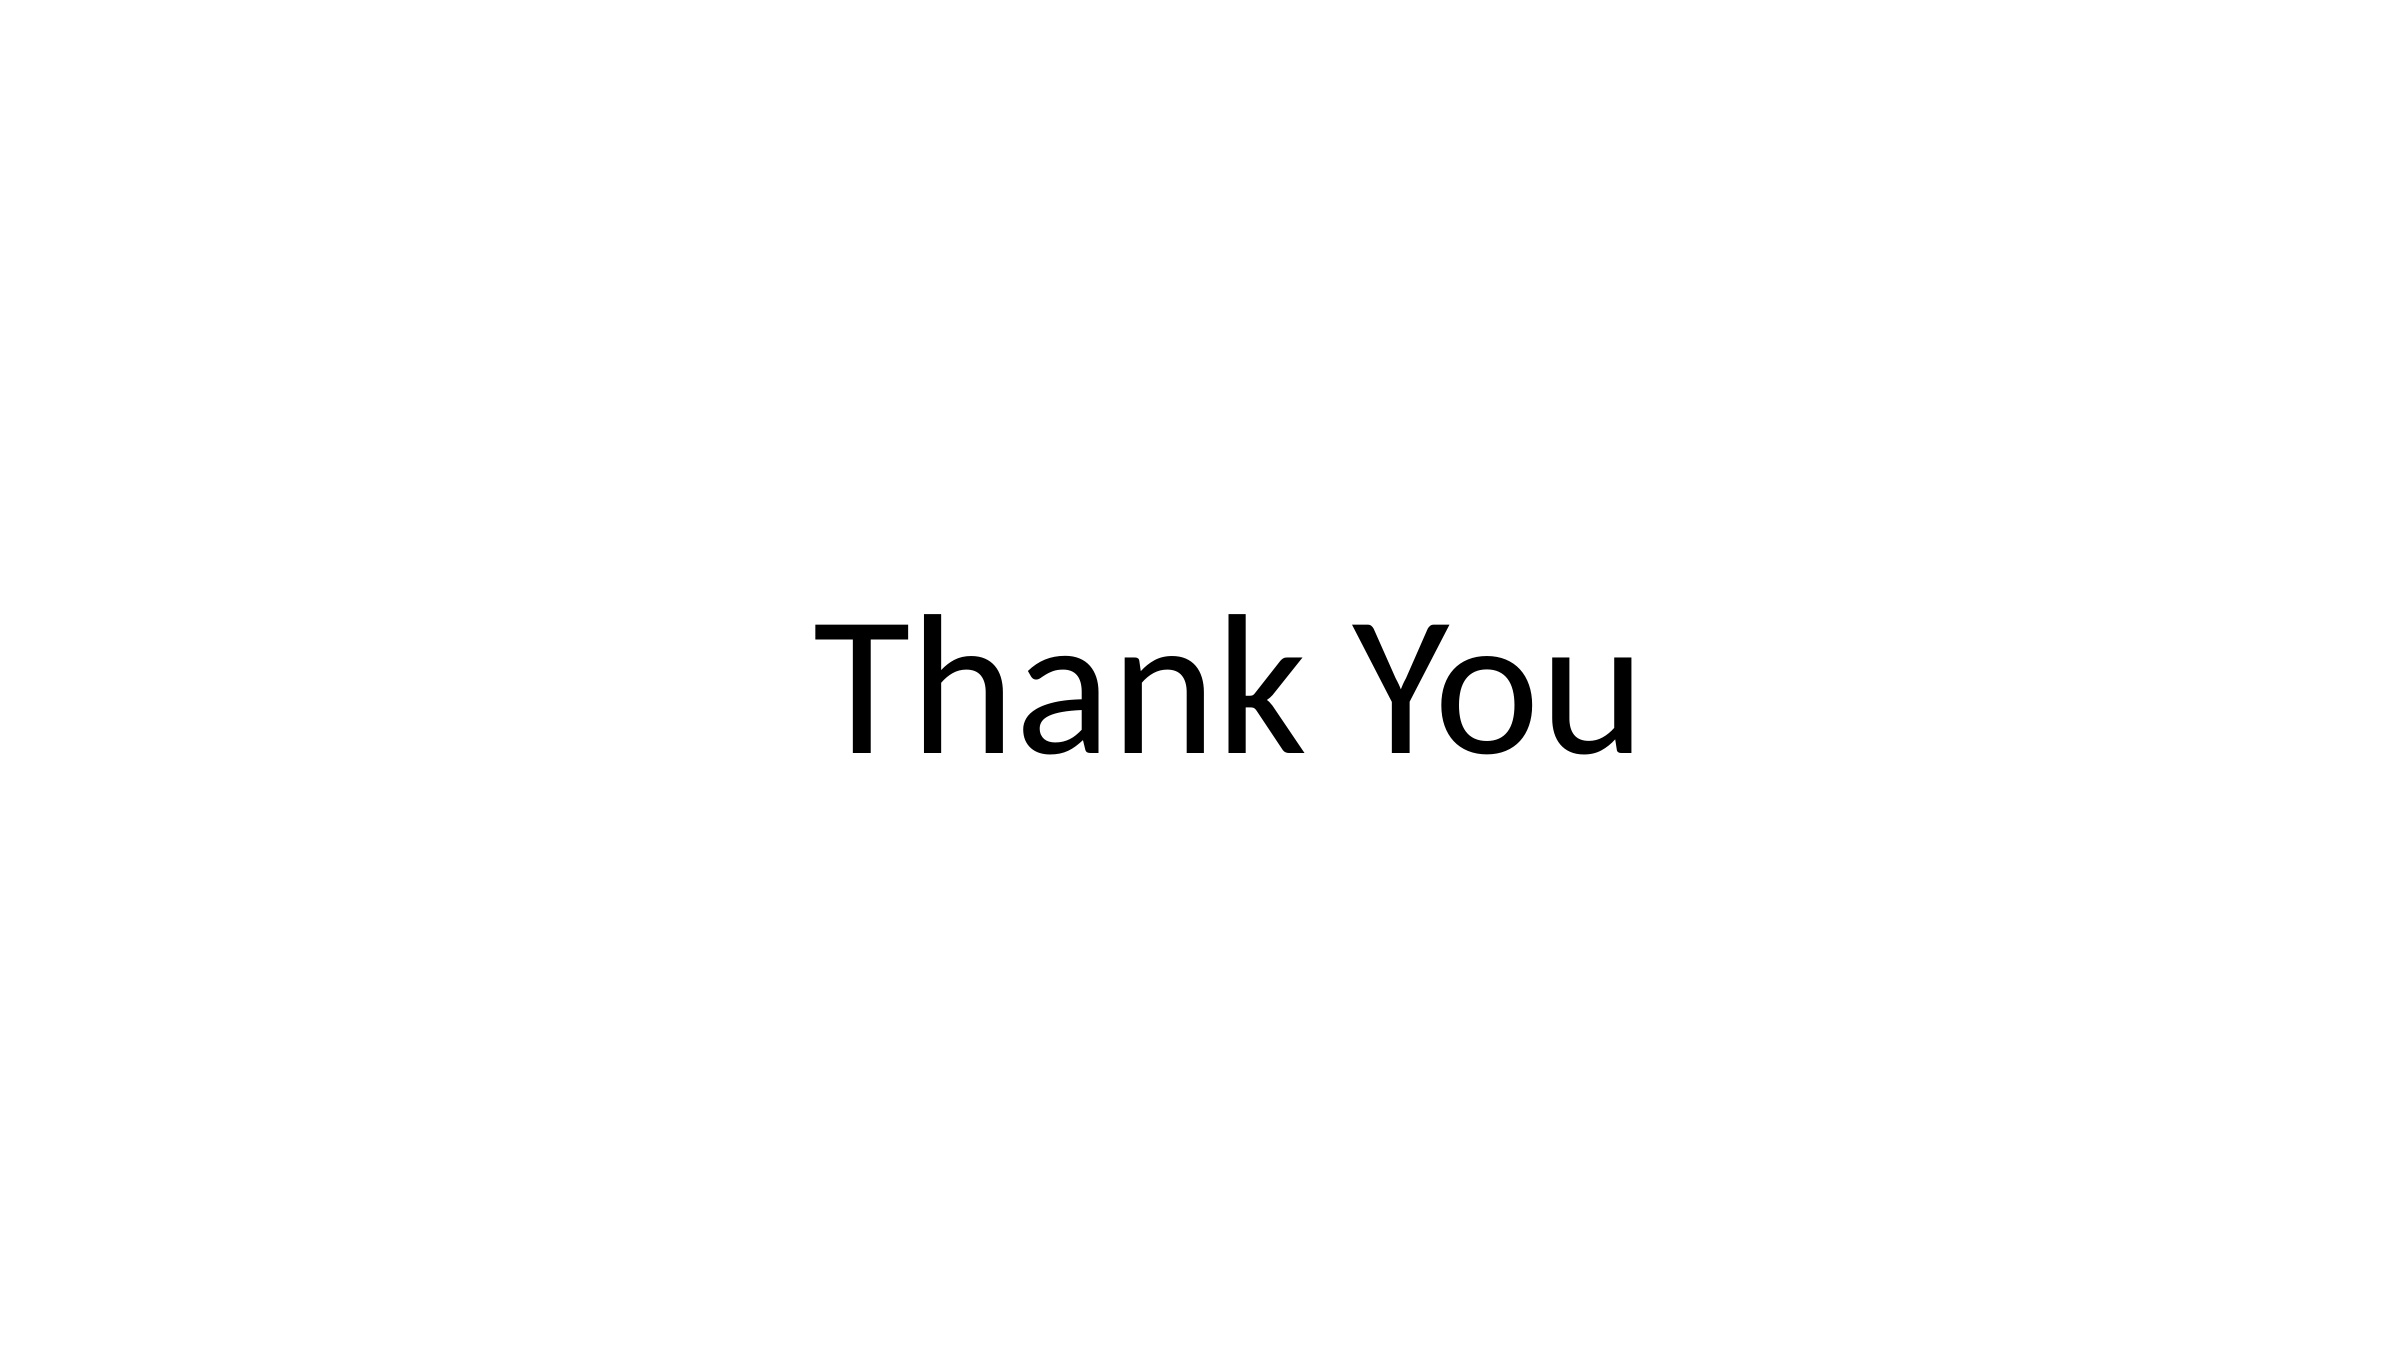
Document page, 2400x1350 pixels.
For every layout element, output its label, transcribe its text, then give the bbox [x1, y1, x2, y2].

text_box Thank You [798, 546, 1661, 801]
